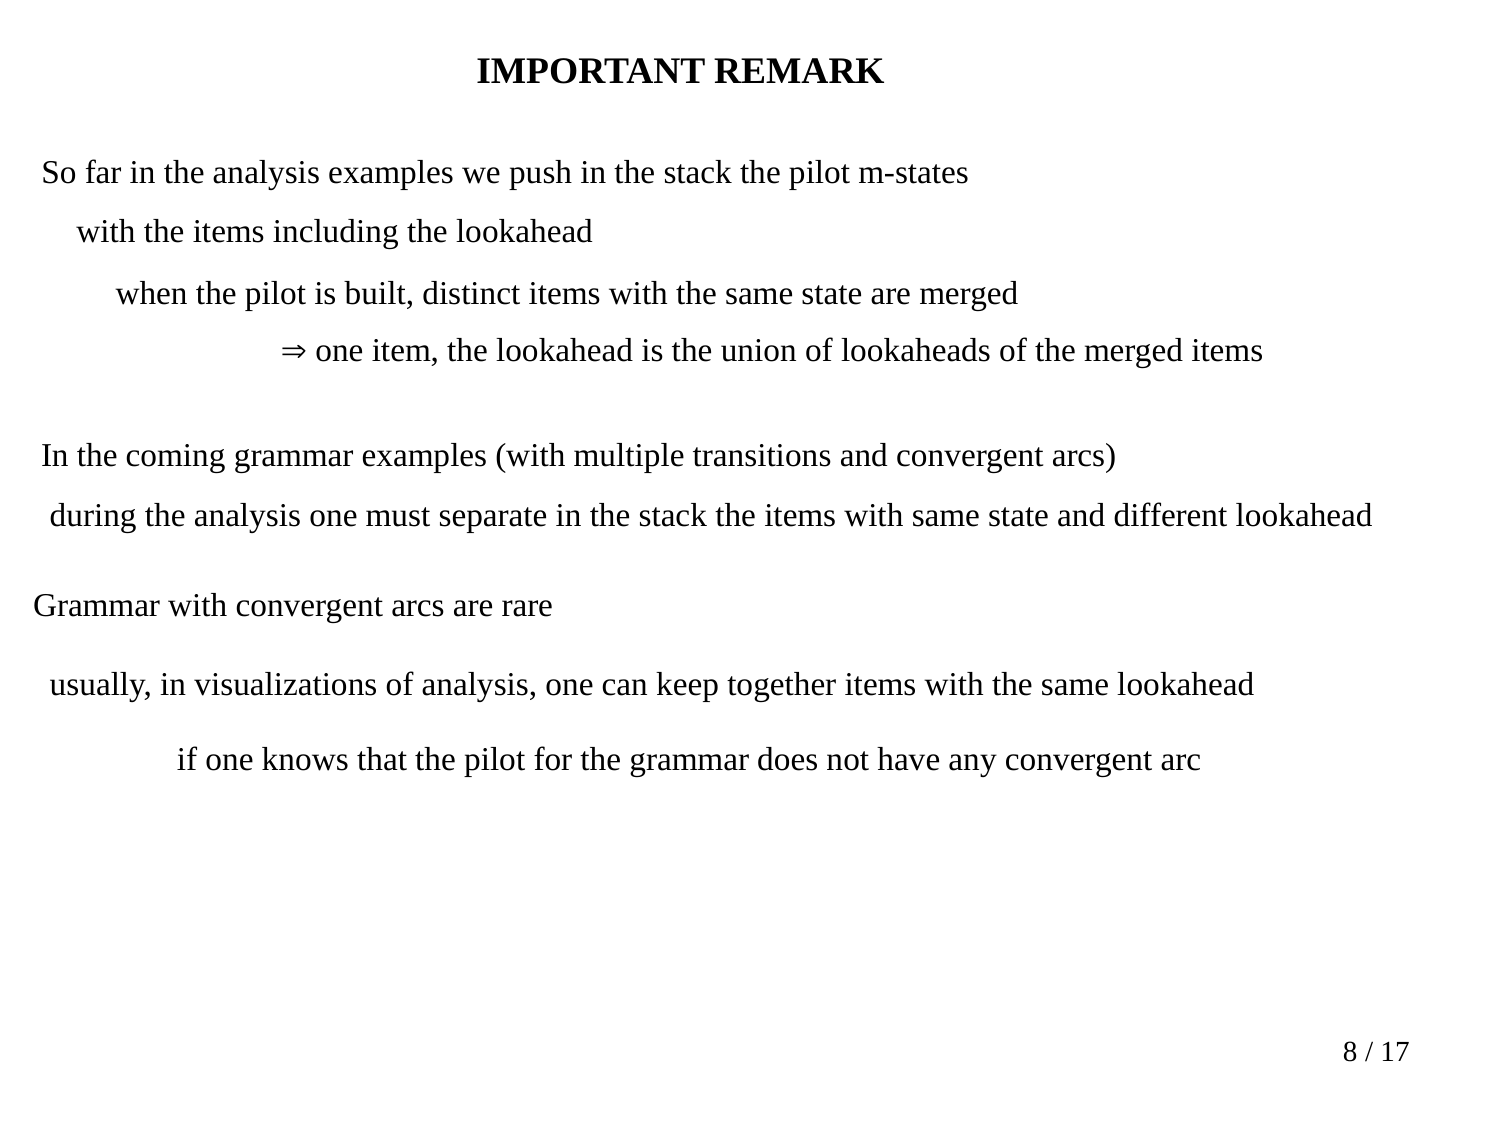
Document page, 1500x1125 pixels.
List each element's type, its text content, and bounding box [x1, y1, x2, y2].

slide_number 8 / 17 [1074, 1024, 1425, 1103]
text_box IMPORTANT REMARK [476, 45, 1071, 91]
text_box Grammar with convergent arcs are rare [33, 582, 1274, 623]
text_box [40, 432, 1470, 534]
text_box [49, 661, 1395, 778]
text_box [40, 150, 1469, 373]
